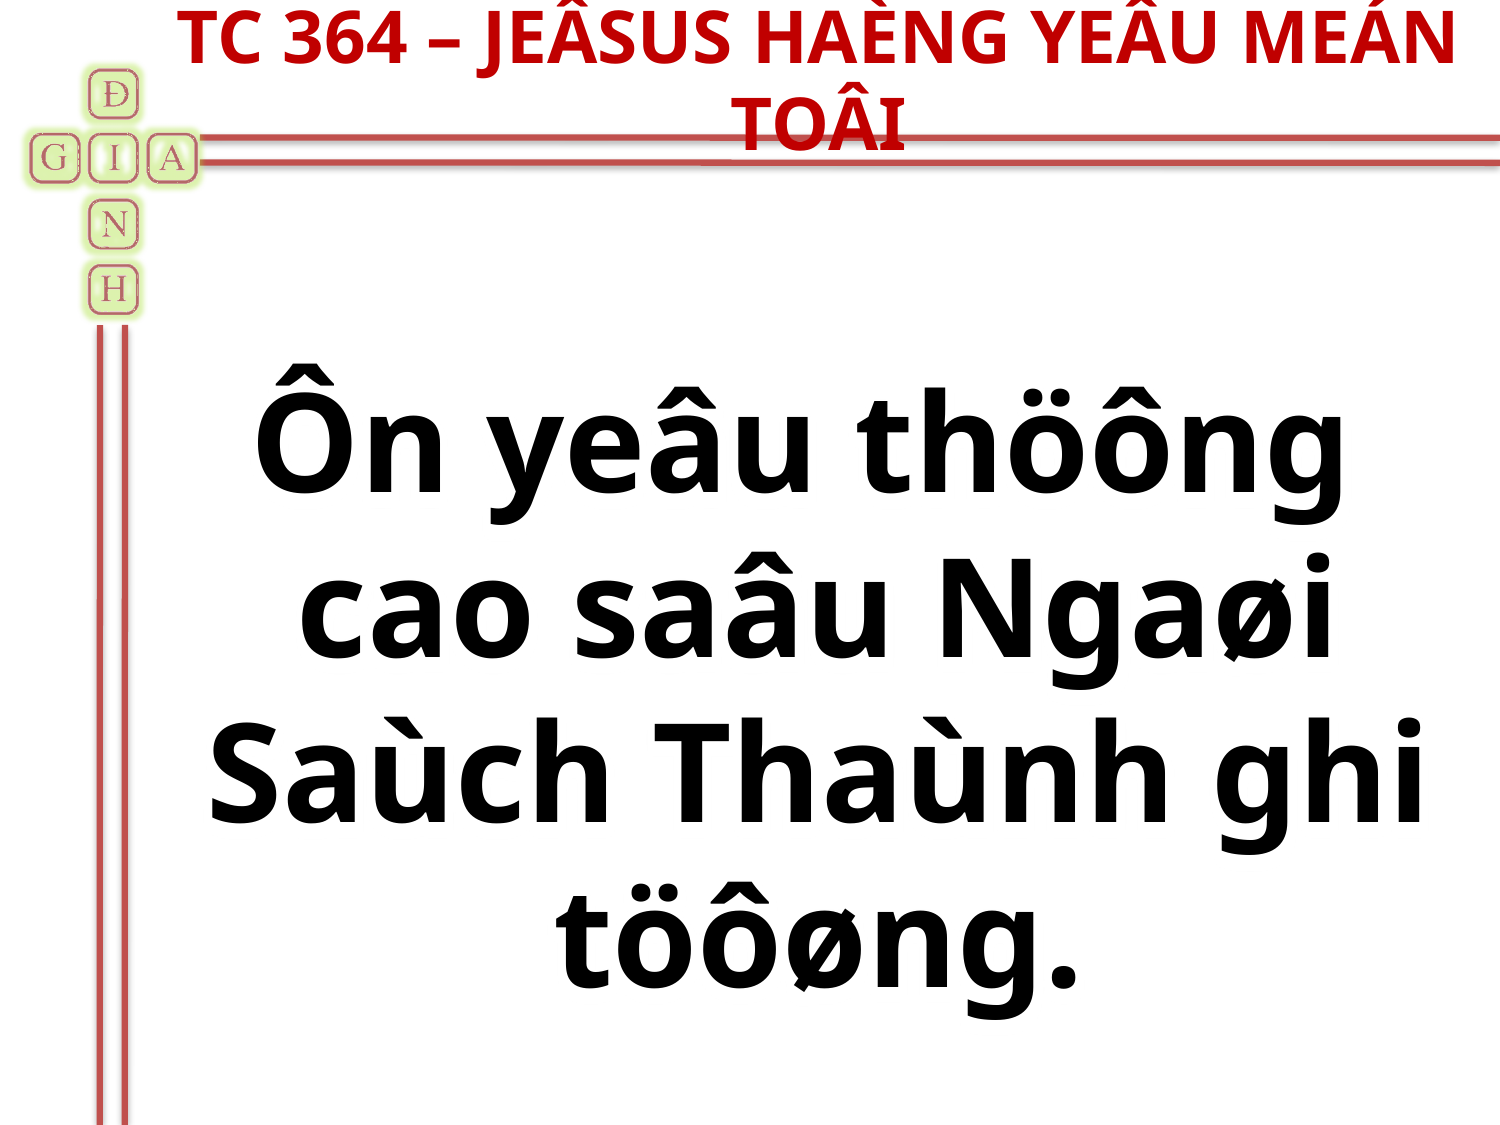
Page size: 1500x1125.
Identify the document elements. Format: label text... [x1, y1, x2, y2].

text_box Ôn yeâu thöông cao saâu Ngaøi Saùch Thaùnh ghi töôøng. [137, 347, 1500, 1022]
picture [0, 24, 232, 339]
text_box TC 364 – JEÂSUS HAÈNG YEÂU MEÁN TOÂI [137, 21, 1500, 135]
